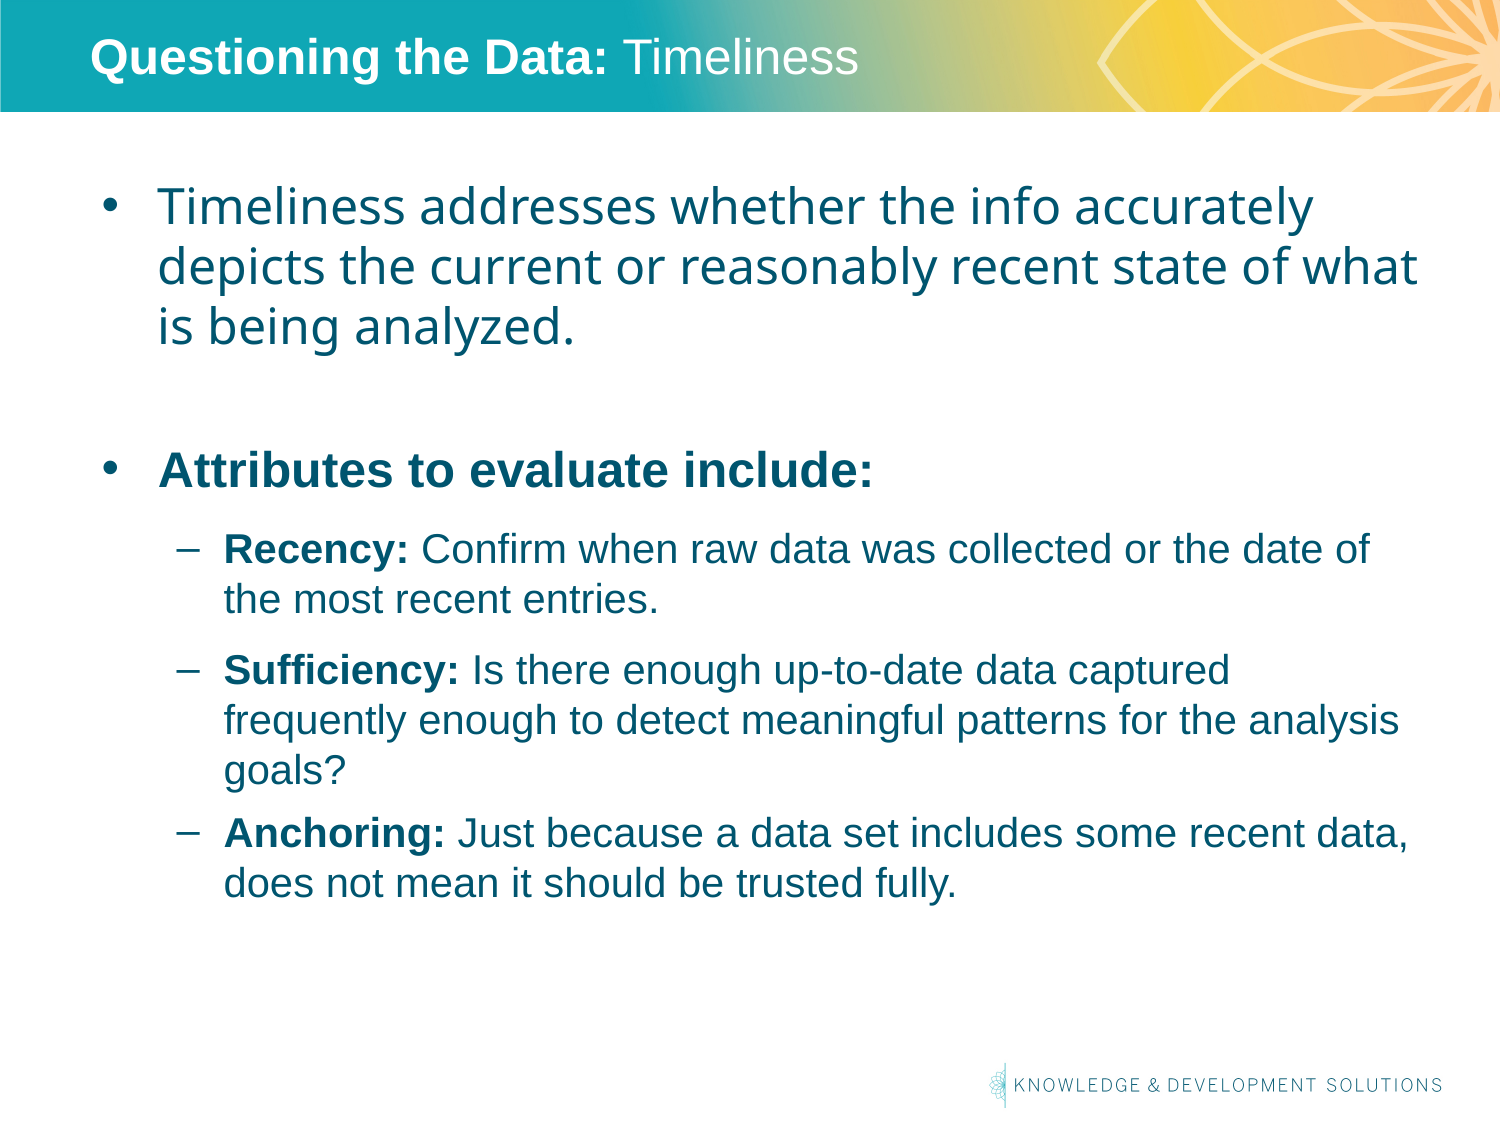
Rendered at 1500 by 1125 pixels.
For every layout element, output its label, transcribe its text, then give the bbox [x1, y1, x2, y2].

picture [971, 1051, 1500, 1125]
picture [0, 0, 1500, 112]
title Questioning the Data: Timeliness [75, 24, 1425, 95]
list Timeliness addresses whether the info accurately depicts the current or reasonably recent state of what is being analyzed. Attributes to evaluate include: Recency: Confirm when raw data was collected or the date of the most recent entries. Sufficiency: Is there enough up-to-date data captured frequently enough to detect meaningful patterns for the analysis goals? Anchoring: Just because a data set includes some recent data, does not mean it should be trusted fully. [86, 167, 1437, 598]
